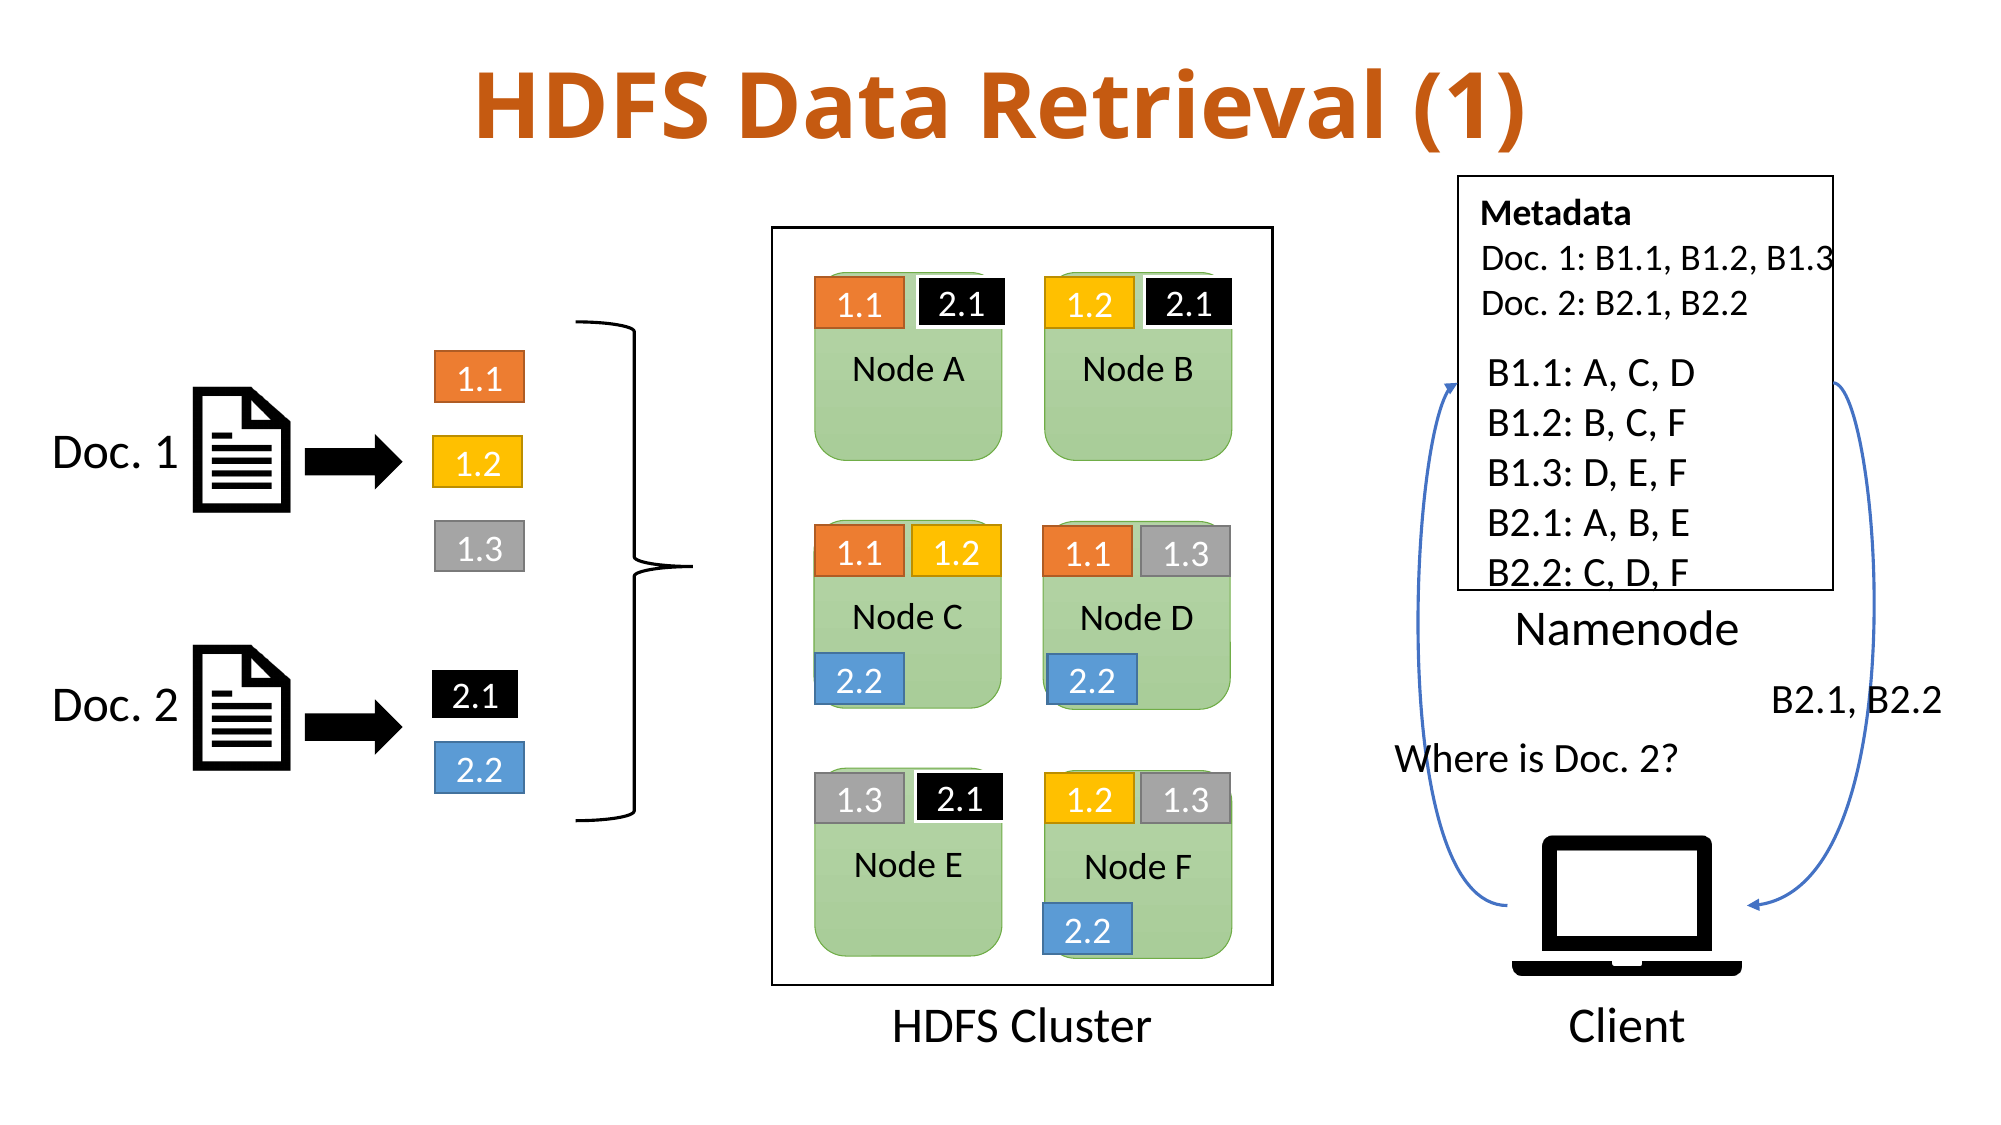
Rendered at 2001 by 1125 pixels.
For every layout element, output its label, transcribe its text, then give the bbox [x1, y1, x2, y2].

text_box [1746, 382, 1834, 906]
text_box 1.3 [814, 772, 905, 824]
text_box B1.1: A, C, D B1.2: B, C, F B1.3: D, E, F B2.1: A, B, E B2.2: C, D, F [1472, 336, 1711, 602]
text_box 1.2 [432, 435, 523, 488]
text_box 2.2 [434, 741, 525, 794]
text_box 1.3 [1140, 772, 1231, 824]
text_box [1457, 382, 1508, 906]
text_box Metadata [1465, 180, 1647, 241]
text_box 1.3 [1140, 525, 1231, 577]
text_box 2.2 [1042, 902, 1133, 955]
text_box Node A [814, 272, 1003, 461]
text_box Node D [1042, 520, 1231, 710]
text_box B2.1, B2.2 [1834, 663, 1958, 729]
text_box HDFS Cluster [877, 985, 1168, 1060]
text_box Node C [813, 519, 1002, 709]
text_box Node E [814, 767, 1003, 957]
text_box 1.2 [911, 524, 1002, 577]
text_box Node F [1044, 770, 1233, 959]
text_box 2.1 [916, 275, 1008, 329]
text_box 1.1 [814, 276, 905, 329]
text_box [771, 226, 1274, 986]
text_box Doc. 1: B1.1, B1.2, B1.3 Doc. 2: B2.1, B2.2 [1466, 225, 1850, 331]
text_box 2.2 [1046, 653, 1138, 705]
text_box 1.2 [1044, 276, 1135, 329]
text_box 1.2 [1044, 772, 1135, 824]
text_box 2.1 [429, 667, 522, 721]
text_box [1457, 218, 1834, 588]
text_box Where is Doc. 2? [1379, 723, 1457, 789]
text_box 1.1 [1042, 525, 1133, 577]
text_box 1.1 [434, 350, 525, 403]
picture [166, 632, 317, 783]
text_box 2.2 [814, 652, 905, 705]
title HDFS Data Retrieval (1) [137, 0, 1863, 218]
text_box Namenode [1508, 588, 1746, 663]
text_box [317, 433, 403, 490]
text_box 1.1 [814, 524, 905, 577]
text_box 2.1 [1143, 275, 1235, 329]
text_box 1.3 [434, 520, 525, 572]
text_box [575, 320, 693, 823]
text_box [317, 699, 403, 755]
text_box Doc. 1 [37, 411, 166, 487]
picture [1507, 785, 1748, 1026]
text_box Where is Doc. 2? [1508, 723, 1695, 785]
text_box Node B [1044, 272, 1233, 461]
text_box 2.1 [914, 770, 1006, 823]
text_box Doc. 2 [37, 663, 166, 739]
picture [166, 374, 317, 525]
text_box Client [1553, 1026, 1701, 1060]
